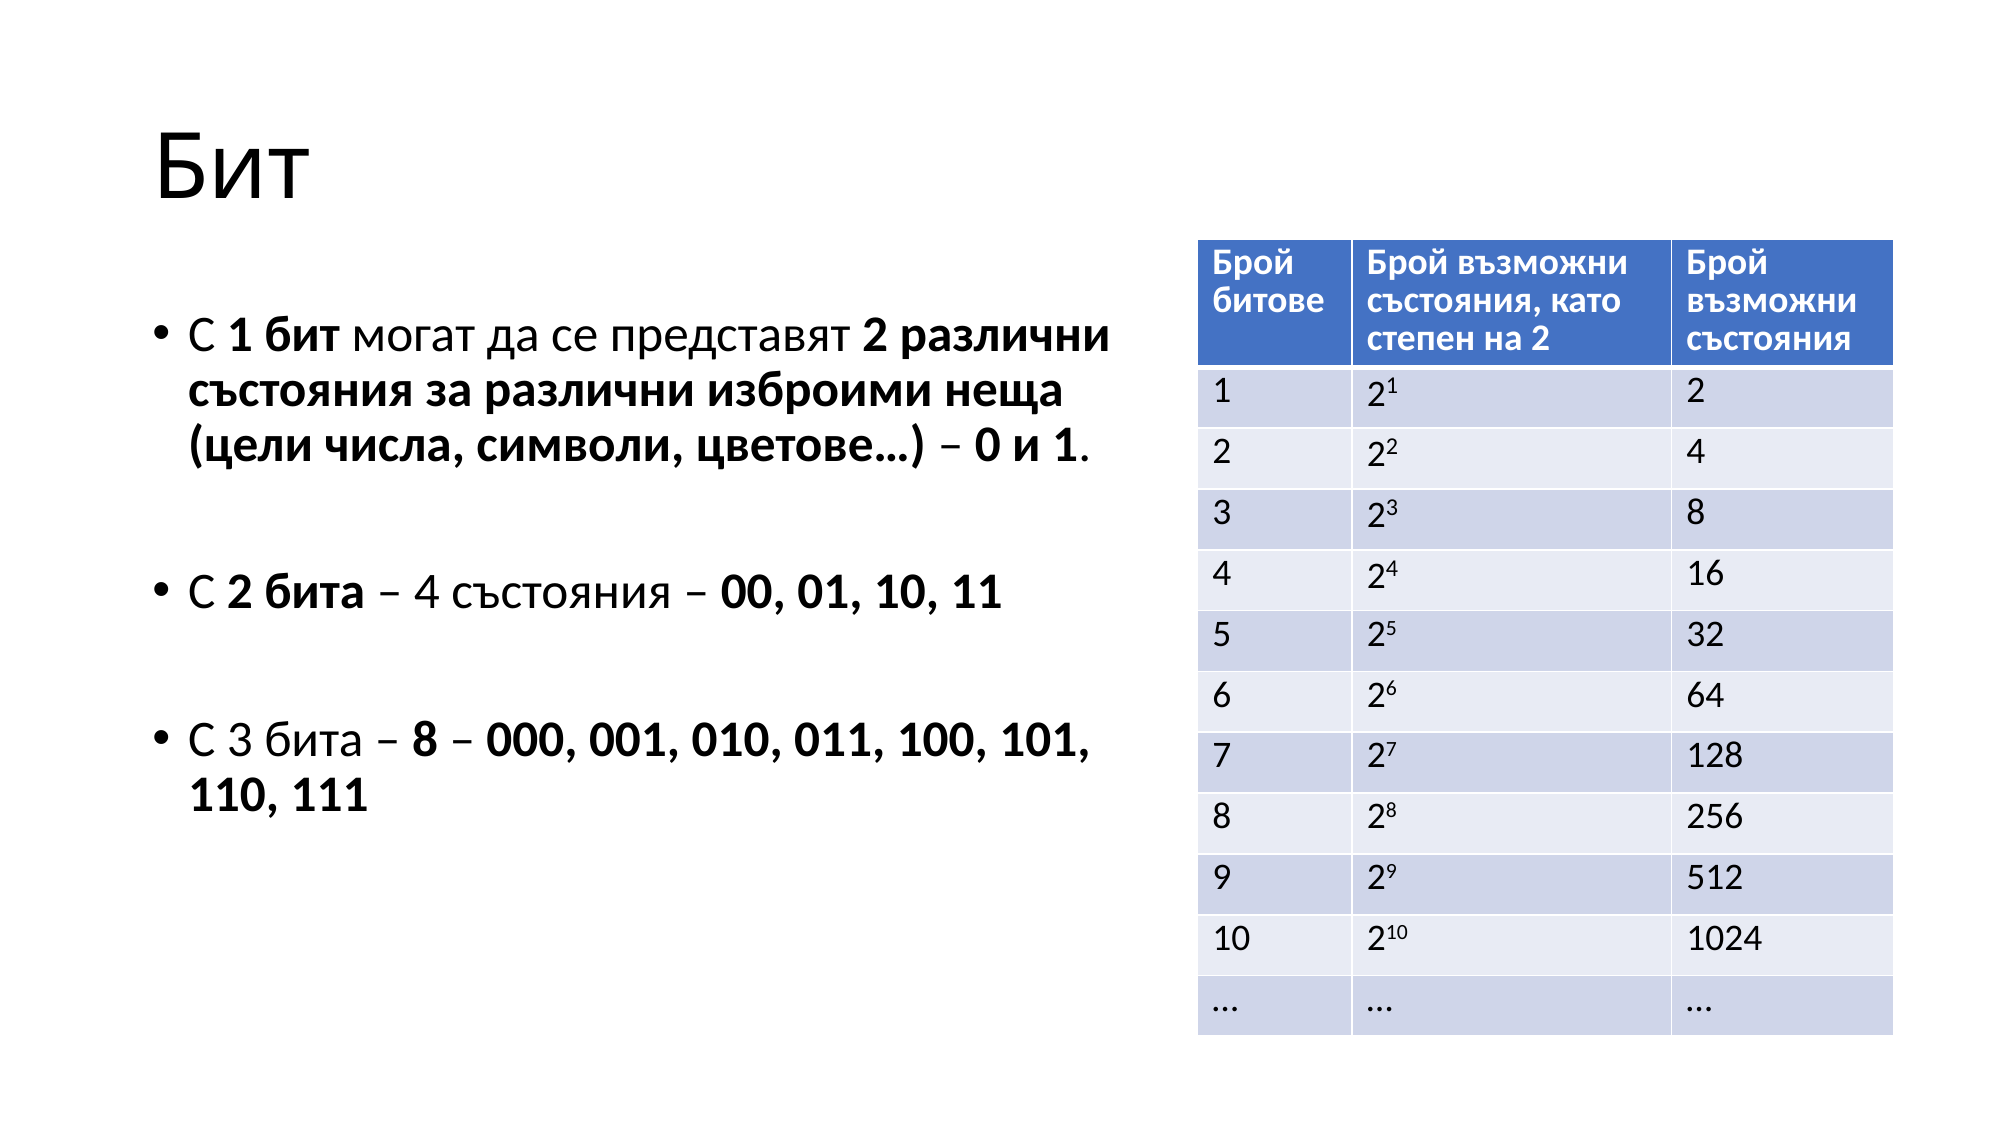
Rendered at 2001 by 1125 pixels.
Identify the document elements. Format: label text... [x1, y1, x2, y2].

table_header Брой битове [1198, 240, 1351, 365]
table_cell 1024 [1672, 916, 1893, 975]
table_cell 128 [1672, 733, 1893, 792]
table_cell 1 [1198, 370, 1351, 427]
table_cell 3 [1198, 490, 1351, 549]
table_cell 64 [1672, 672, 1893, 731]
list С 1 бит могат да се представят 2 различни състояния за различни изброими неща (цели числа, символи, цветове…) – 0 и 1. С 2 бита – 4 състояния – 00, 01, 10, 11 С 3 бита – 8 – 000, 001, 010, 011, 100, 101, 110, 111 [137, 299, 1166, 835]
table_cell … [1672, 976, 1893, 1035]
table_cell 27 [1353, 733, 1671, 792]
table_cell 4 [1672, 429, 1893, 488]
table_cell 9 [1198, 855, 1351, 914]
table_cell 16 [1672, 551, 1893, 610]
table_cell 29 [1353, 855, 1671, 914]
table_cell 25 [1353, 611, 1671, 671]
table_cell 26 [1353, 672, 1671, 731]
table_header Брой възможни състояния [1672, 240, 1893, 365]
table_cell 2 [1672, 370, 1893, 427]
table_cell 22 [1353, 429, 1671, 488]
table_cell 21 [1353, 370, 1671, 427]
table_cell … [1353, 976, 1671, 1035]
table_header Брой възможни състояния, като степен на 2 [1353, 240, 1671, 365]
table_cell 210 [1353, 916, 1671, 975]
table_cell 28 [1353, 794, 1671, 853]
table_cell 5 [1198, 611, 1351, 671]
table_cell 512 [1672, 855, 1893, 914]
title Бит [137, 59, 1863, 278]
table_cell … [1198, 976, 1351, 1035]
table_cell 256 [1672, 794, 1893, 853]
table_cell 2 [1198, 429, 1351, 488]
table_cell 8 [1672, 490, 1893, 549]
table_cell 8 [1198, 794, 1351, 853]
table_cell 4 [1198, 551, 1351, 610]
table_cell 7 [1198, 733, 1351, 792]
table_cell 23 [1353, 490, 1671, 549]
table_cell 32 [1672, 611, 1893, 671]
table_cell 6 [1198, 672, 1351, 731]
table_cell 10 [1198, 916, 1351, 975]
table_cell 24 [1353, 551, 1671, 610]
